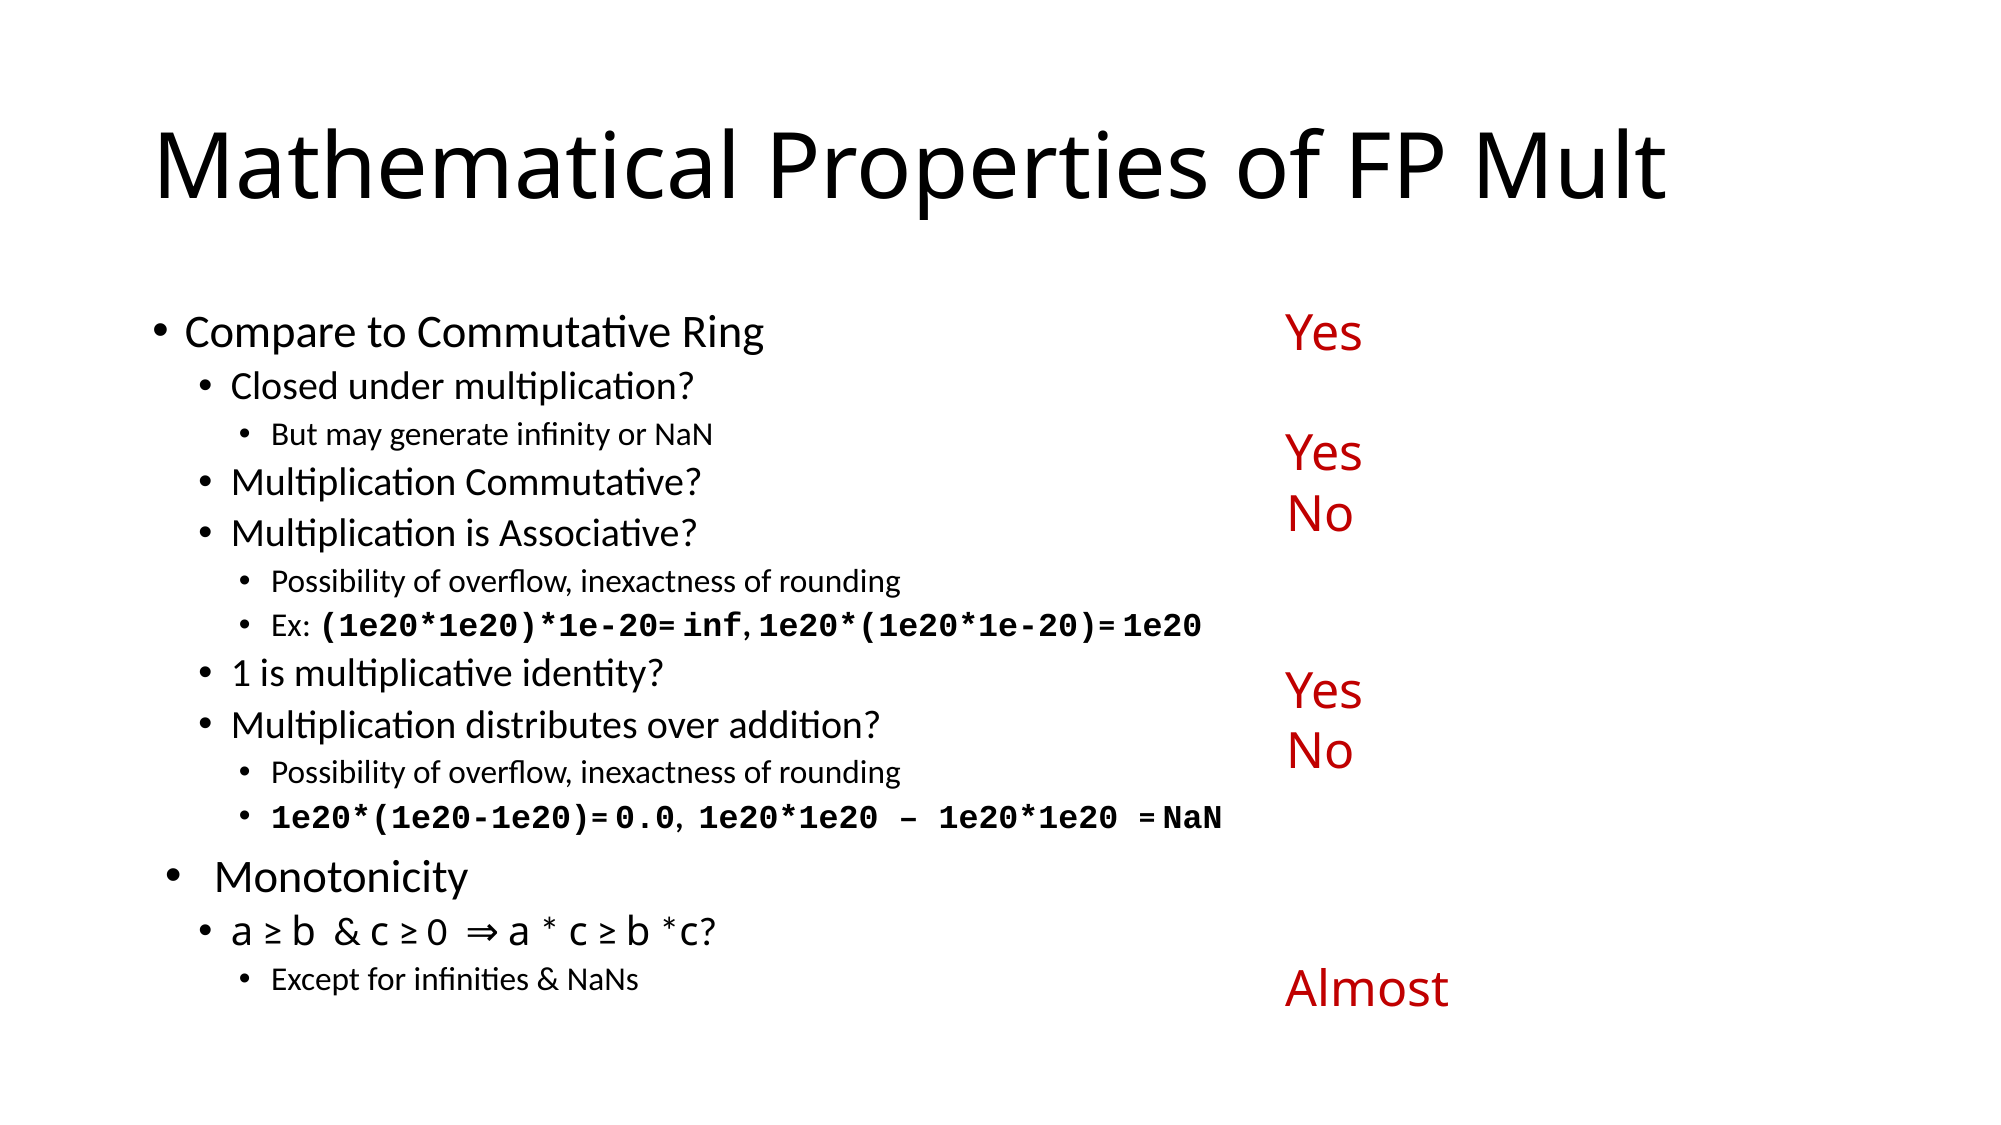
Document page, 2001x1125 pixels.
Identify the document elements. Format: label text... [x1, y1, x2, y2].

text_box Yes [1279, 413, 1370, 487]
text_box Yes [1279, 652, 1370, 725]
list Compare to Commutative Ring Closed under multiplication? But may generate infinity or NaN Multiplication Commutative? Multiplication is Associative? Possibility of overflow, inexactness of rounding Ex: (1e20*1e20)*1e-20= inf, 1e20*(1e20*1e-20)= 1e20 1 is multiplicative identity? Multiplication distributes over addition? Possibility of overflow, inexactness of rounding 1e20*(1e20-1e20)= 0.0, 1e20*1e20 – 1e20*1e20 = NaN Monotonicity a ≥ b & c ≥ 0 ⇒ a * c ≥ b *c? Except for infinities & NaNs [137, 299, 1863, 1014]
text_box Almost [1279, 949, 1456, 1023]
text_box No [1280, 474, 1362, 548]
text_box No [1280, 712, 1362, 785]
text_box Yes [1279, 293, 1370, 367]
title Mathematical Properties of FP Mult [137, 59, 1863, 278]
